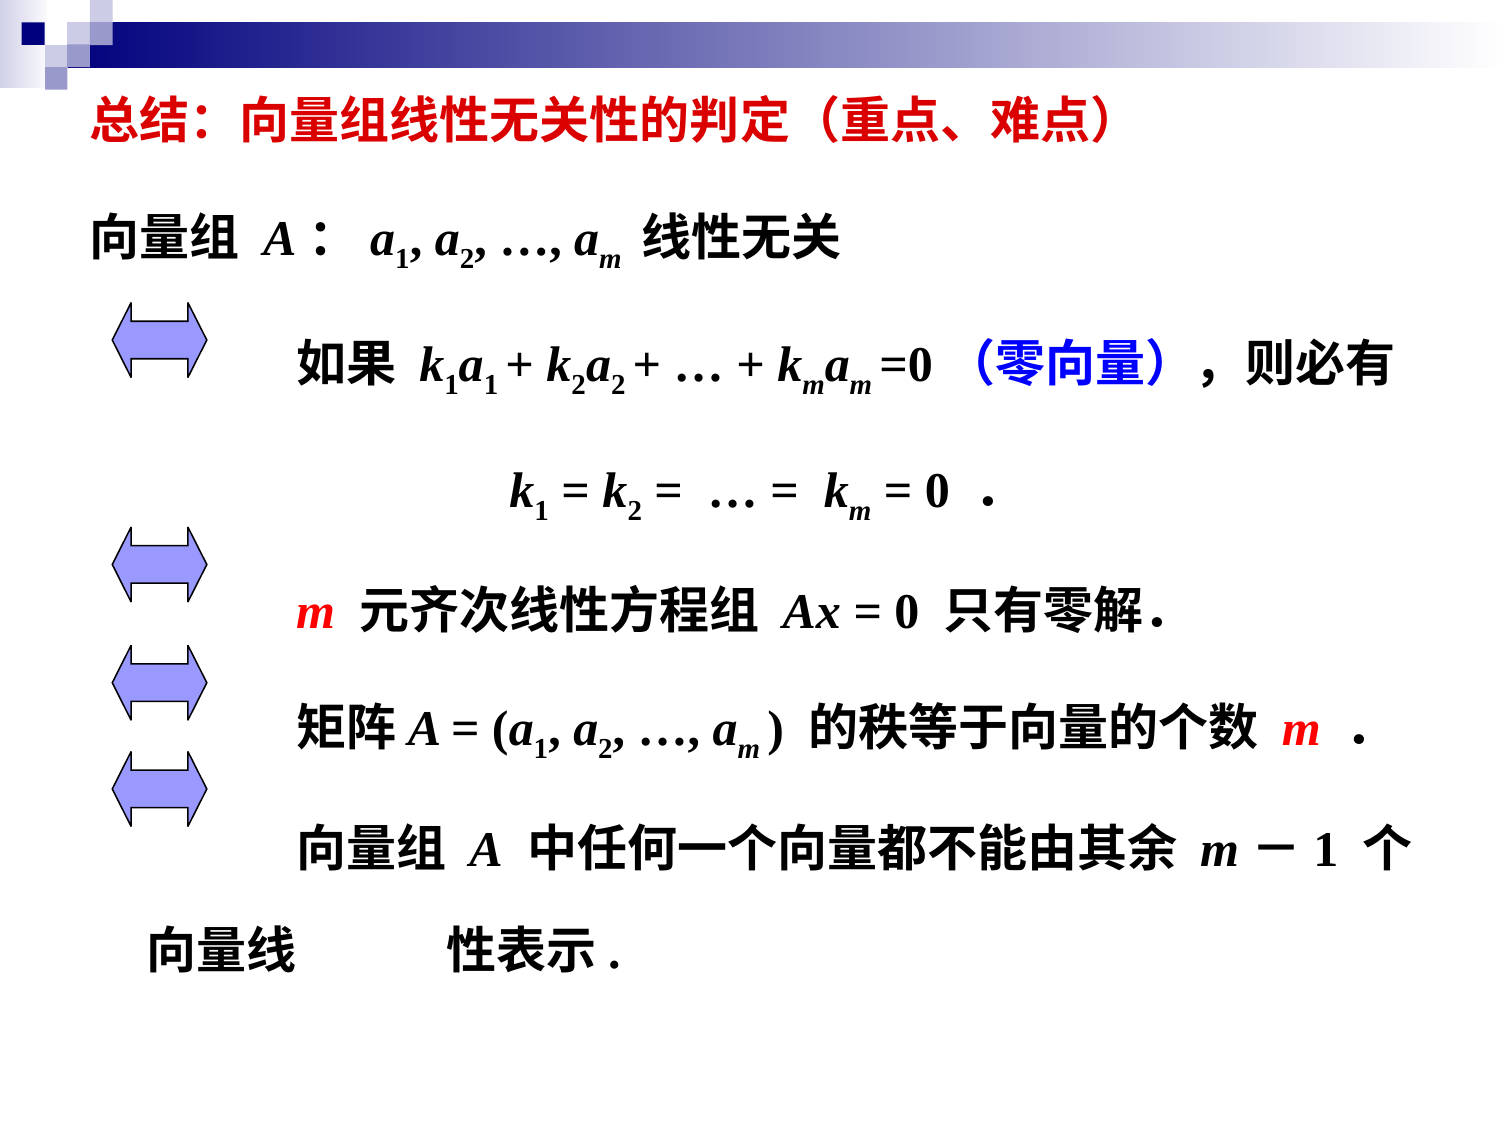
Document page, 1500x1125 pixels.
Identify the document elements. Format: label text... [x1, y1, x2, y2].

text_box 总结：向量组线性无关性的判定（重点、难点） 向量组 A：a1, a2, …, am 线性无关 如果 k1a1 + k2a2 + … + kmam =0（零向量），则必有 k1 = k2 = … = km = 0 ． m 元齐次线性方程组 Ax = 0 只有零解． 矩阵A = (a1, a2, …, am ) 的秩等于向量的个数 m ． 向量组 A 中任何一个向量都不能由其余 m－1 个向量线 性表示. [75, 74, 1459, 986]
text_box [112, 751, 207, 827]
text_box [112, 527, 207, 603]
text_box [112, 645, 207, 721]
text_box [112, 302, 207, 378]
